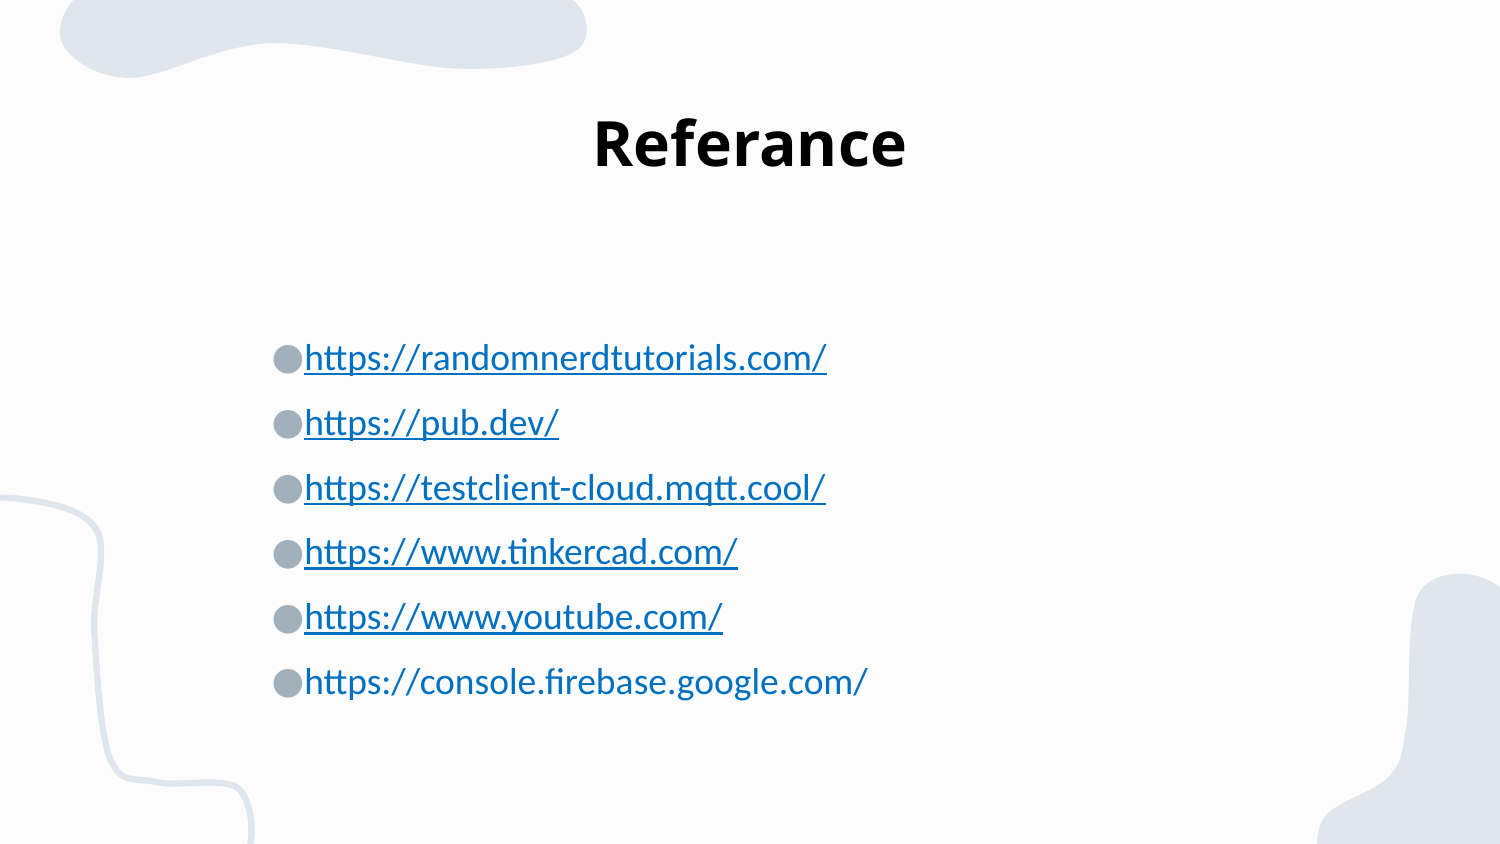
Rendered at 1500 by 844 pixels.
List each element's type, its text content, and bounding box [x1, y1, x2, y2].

title Referance [118, 77, 1382, 192]
list https://randomnerdtutorials.com/ https://pub.dev/ https://testclient-cloud.mqtt.cool/ https://www.tinkercad.com/ https://www.youtube.com/ https://console.firebase.google.com/ [256, 274, 1061, 725]
